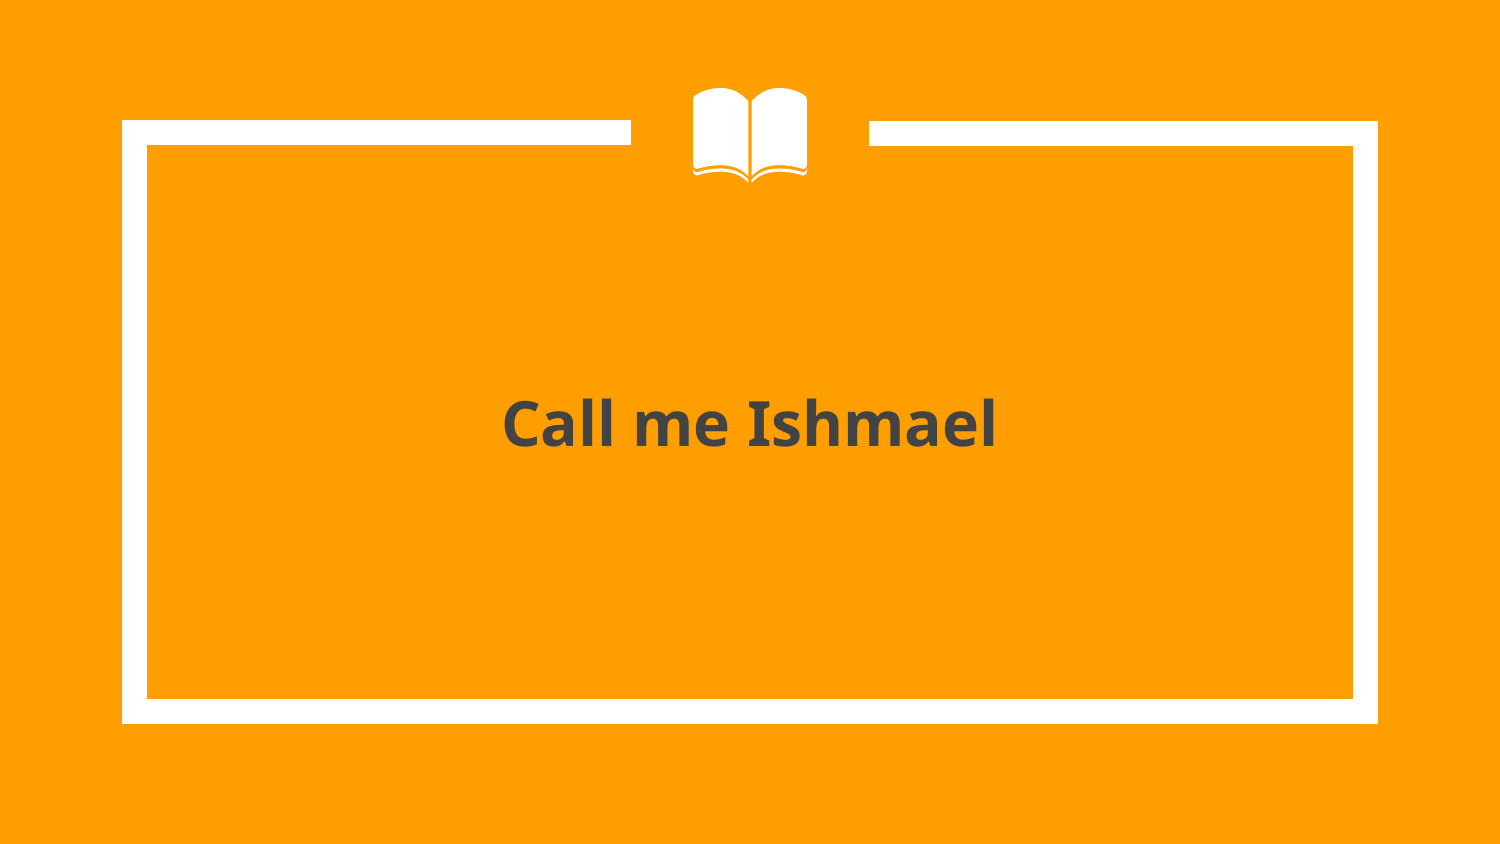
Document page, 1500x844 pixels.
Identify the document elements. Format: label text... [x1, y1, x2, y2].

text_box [692, 87, 808, 183]
title Call me Ishmael [376, 326, 1124, 518]
